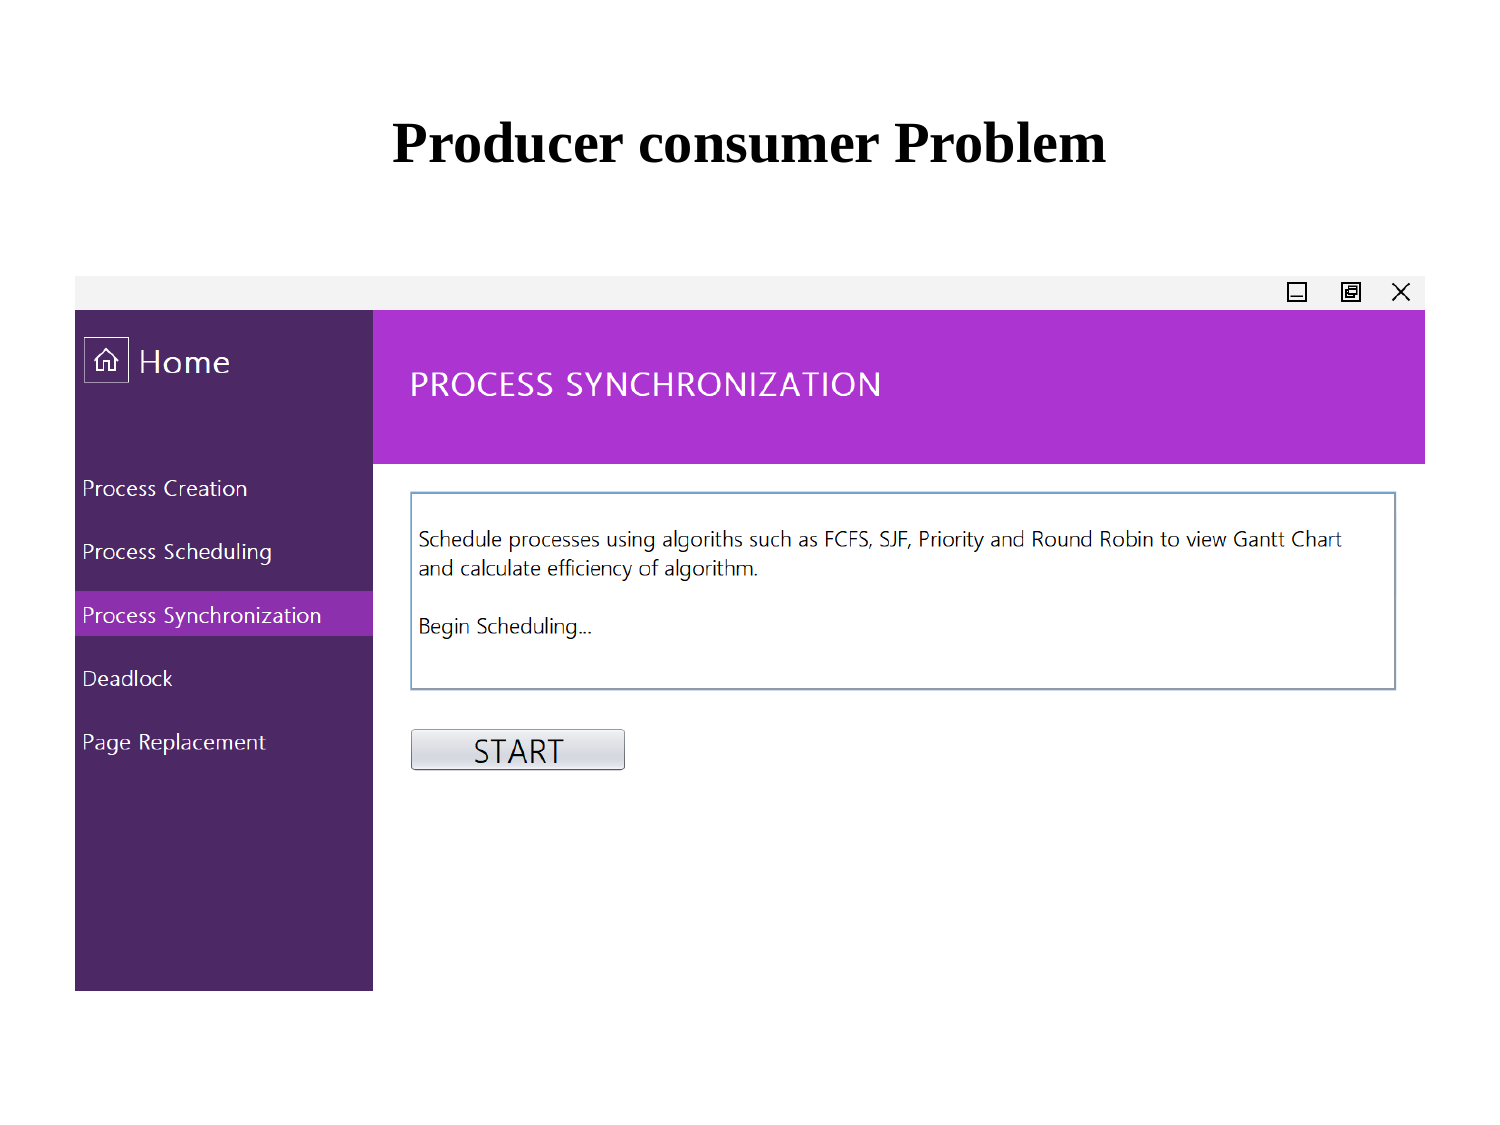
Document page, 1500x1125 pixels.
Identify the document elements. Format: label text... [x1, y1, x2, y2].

title Producer consumer Problem [75, 45, 1425, 233]
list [74, 276, 1426, 992]
